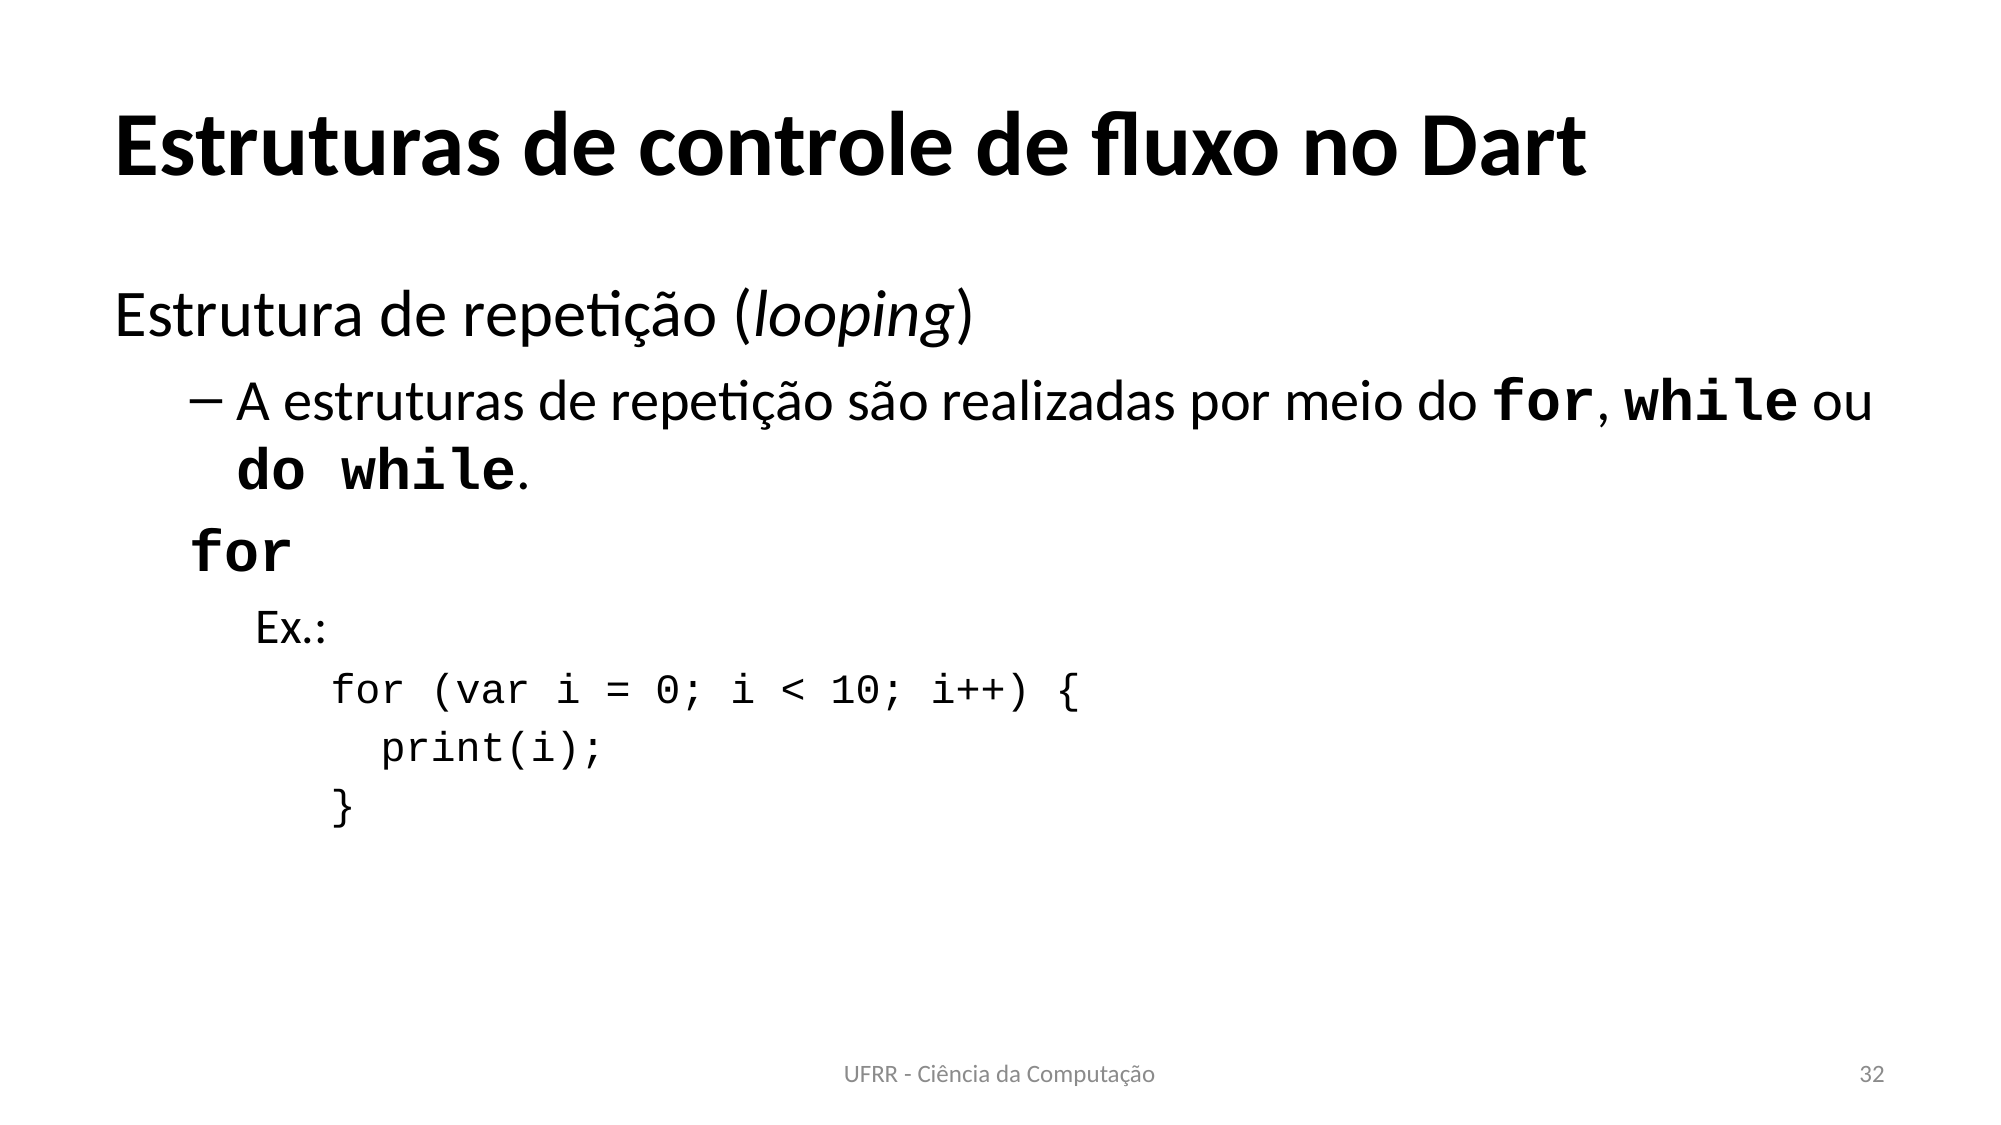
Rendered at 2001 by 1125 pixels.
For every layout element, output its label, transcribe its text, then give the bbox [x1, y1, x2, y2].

list Estrutura de repetição (looping) A estruturas de repetição são realizadas por meio do for, while ou do while. for Ex.: for (var i = 0; i < 10; i++) { print(i); } [99, 262, 1900, 1005]
slide_number 32 [1433, 1042, 1900, 1103]
title Estruturas de controle de fluxo no Dart [99, 45, 1900, 233]
footer UFRR - Ciência da Computação [683, 1042, 1317, 1103]
